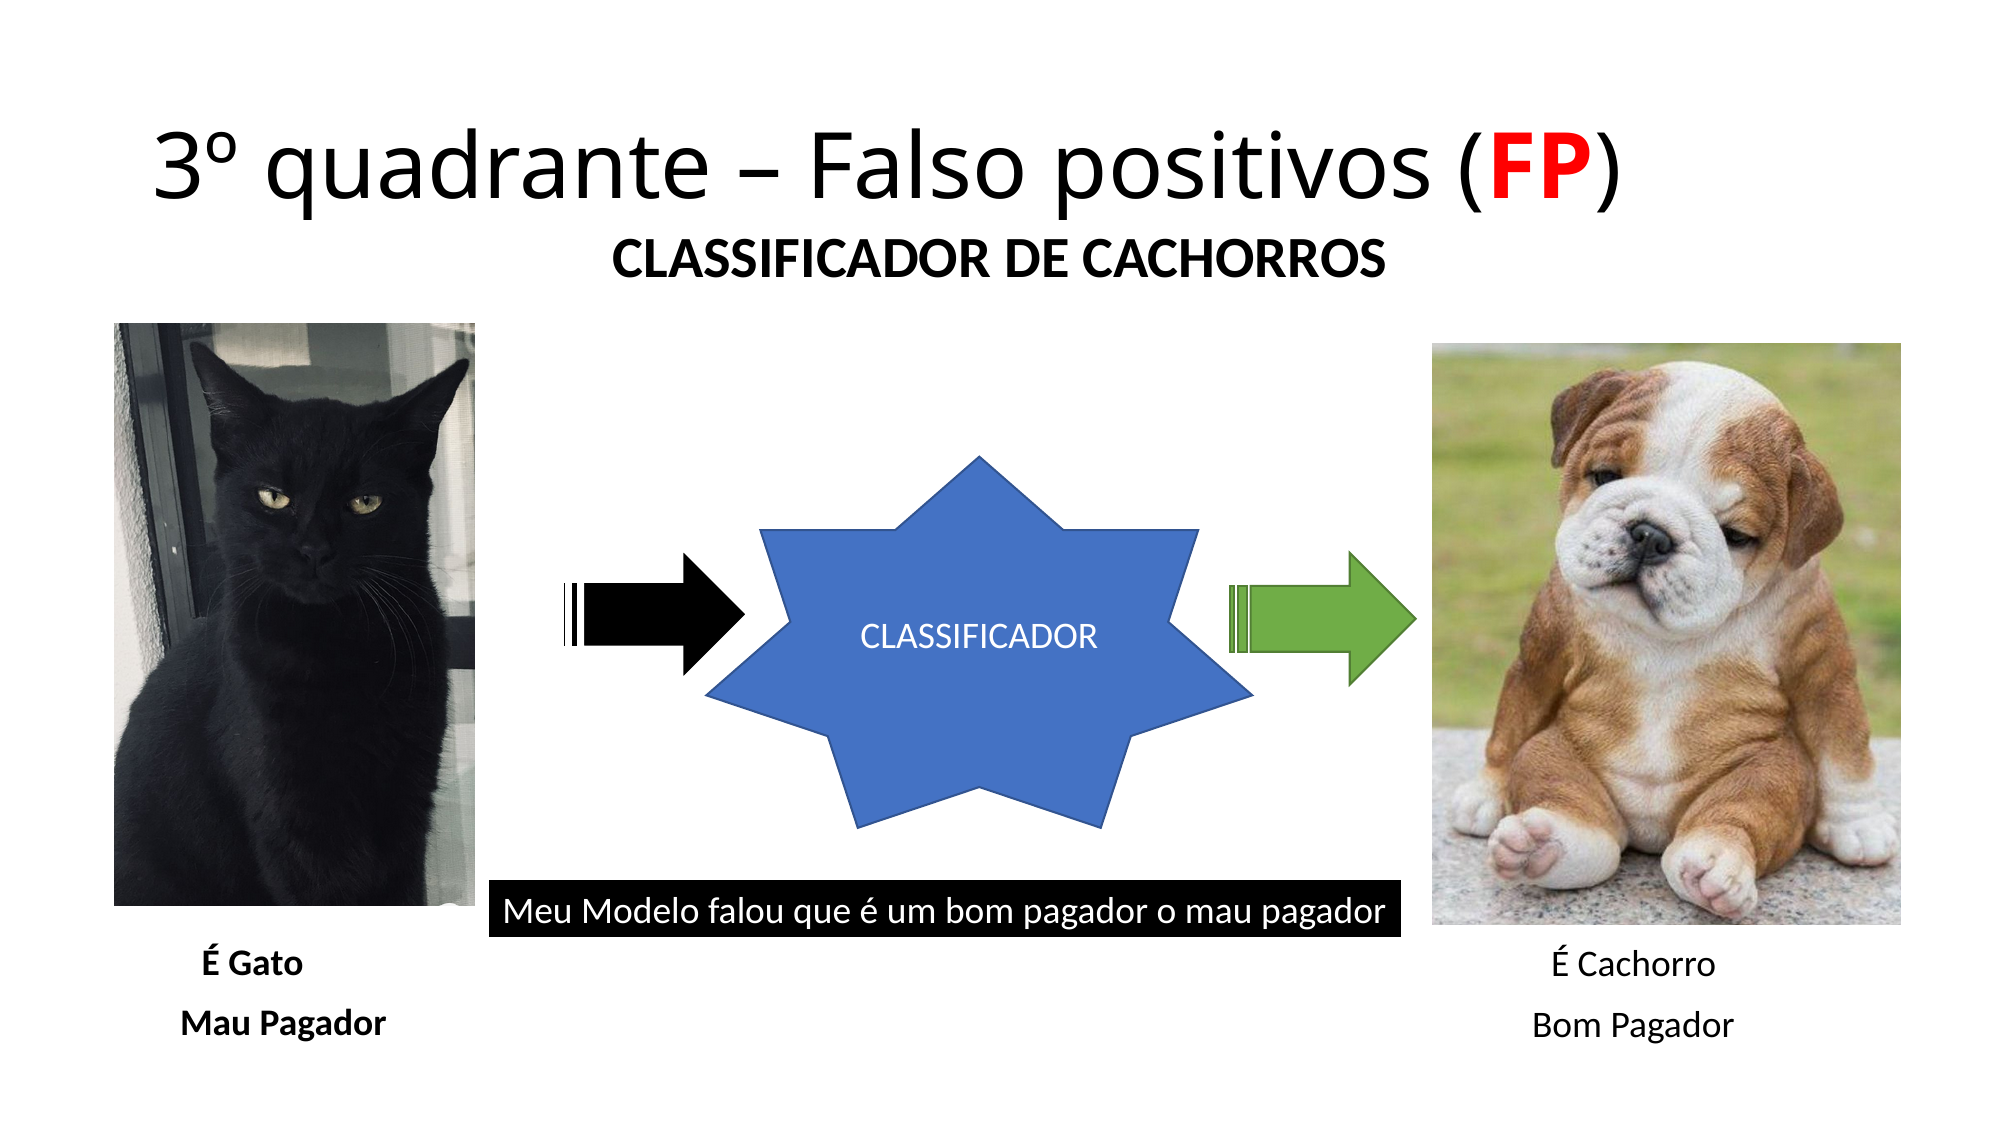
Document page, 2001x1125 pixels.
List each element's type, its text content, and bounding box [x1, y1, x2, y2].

text_box Bom Pagador [1517, 992, 1750, 1053]
text_box [1229, 585, 1235, 653]
text_box CLASSIFICADOR [704, 455, 1255, 830]
text_box É Cachorro [1536, 931, 1732, 992]
text_box CLASSIFICADOR DE CACHORROS [597, 211, 1403, 297]
text_box É Gato [186, 930, 319, 990]
text_box [569, 580, 580, 649]
picture [110, 323, 475, 906]
picture [1432, 343, 1901, 925]
text_box [1237, 585, 1248, 653]
text_box Meu Modelo falou que é um bom pagador o mau pagador [486, 877, 1404, 940]
title 3º quadrante – Falso positivos (FP) [137, 59, 1863, 278]
text_box [1249, 550, 1418, 688]
text_box [561, 580, 568, 649]
text_box [581, 544, 750, 684]
text_box Mau Pagador [165, 990, 402, 1051]
